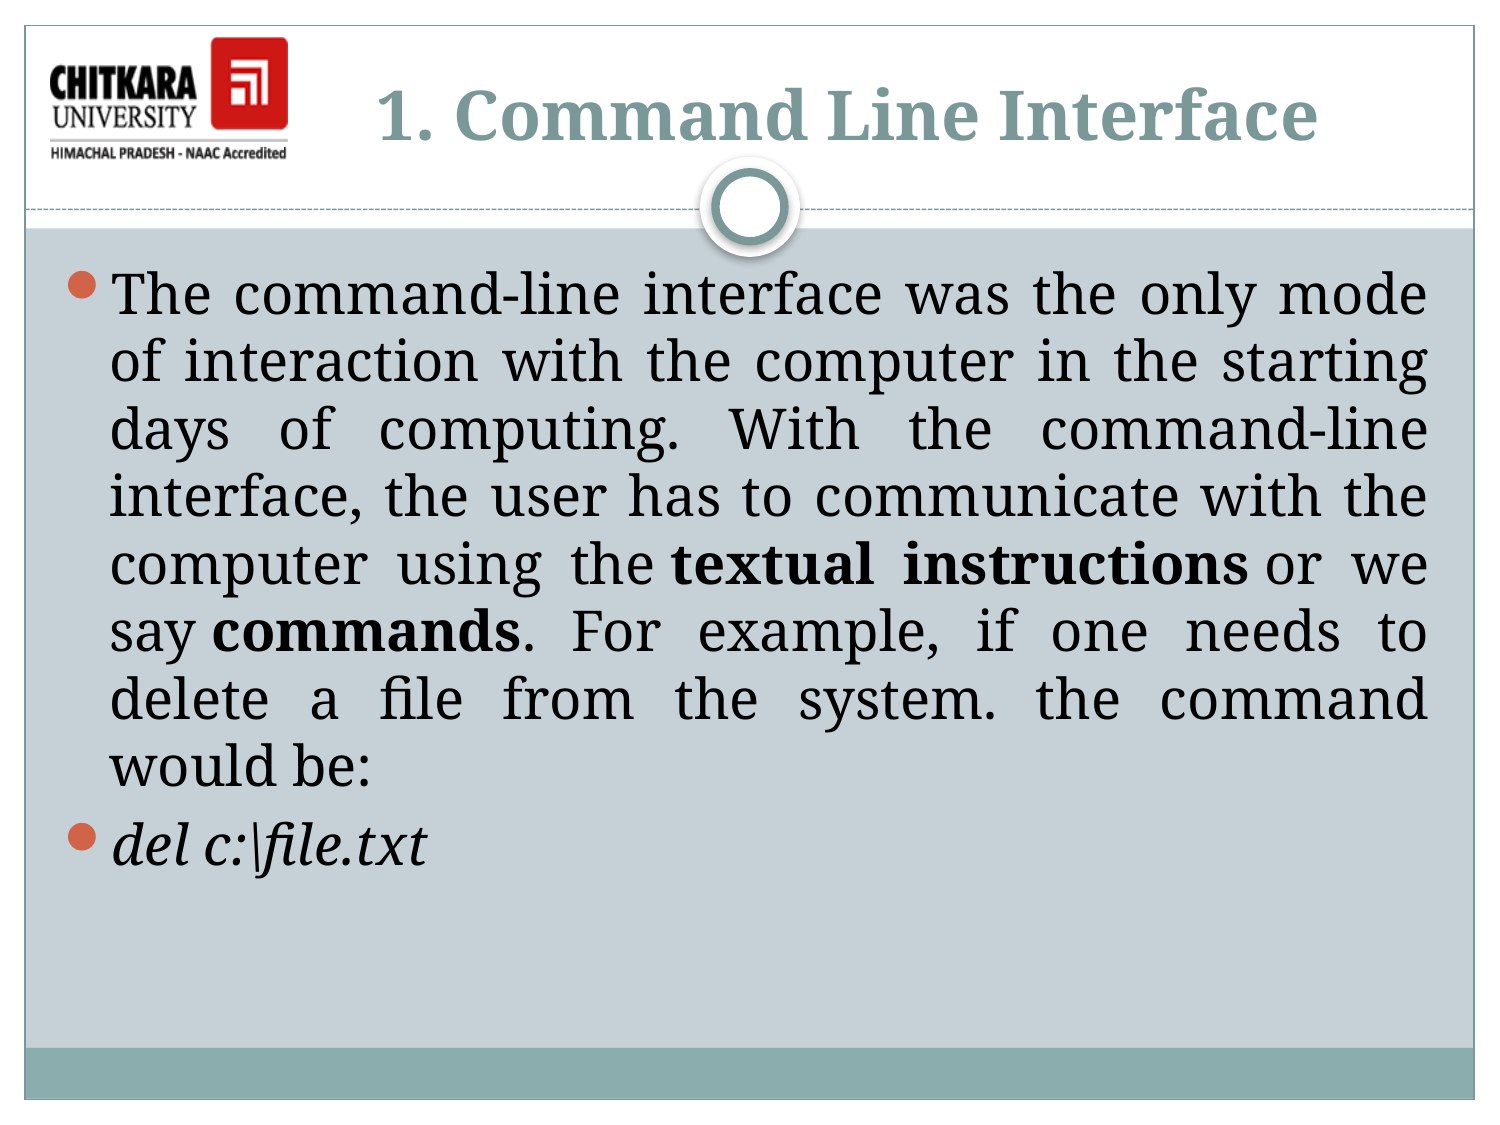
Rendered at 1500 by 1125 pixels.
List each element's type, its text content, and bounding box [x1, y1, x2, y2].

picture [49, 37, 288, 163]
title 1. Command Line Interface [289, 37, 1450, 162]
list The command-line interface was the only mode of interaction with the computer in the starting days of computing. With the command-line interface, the user has to communicate with the computer using the textual instructions or we say commands. For example, if one needs to delete a file from the system. the command would be: del c:\file.txt [49, 250, 1445, 1001]
